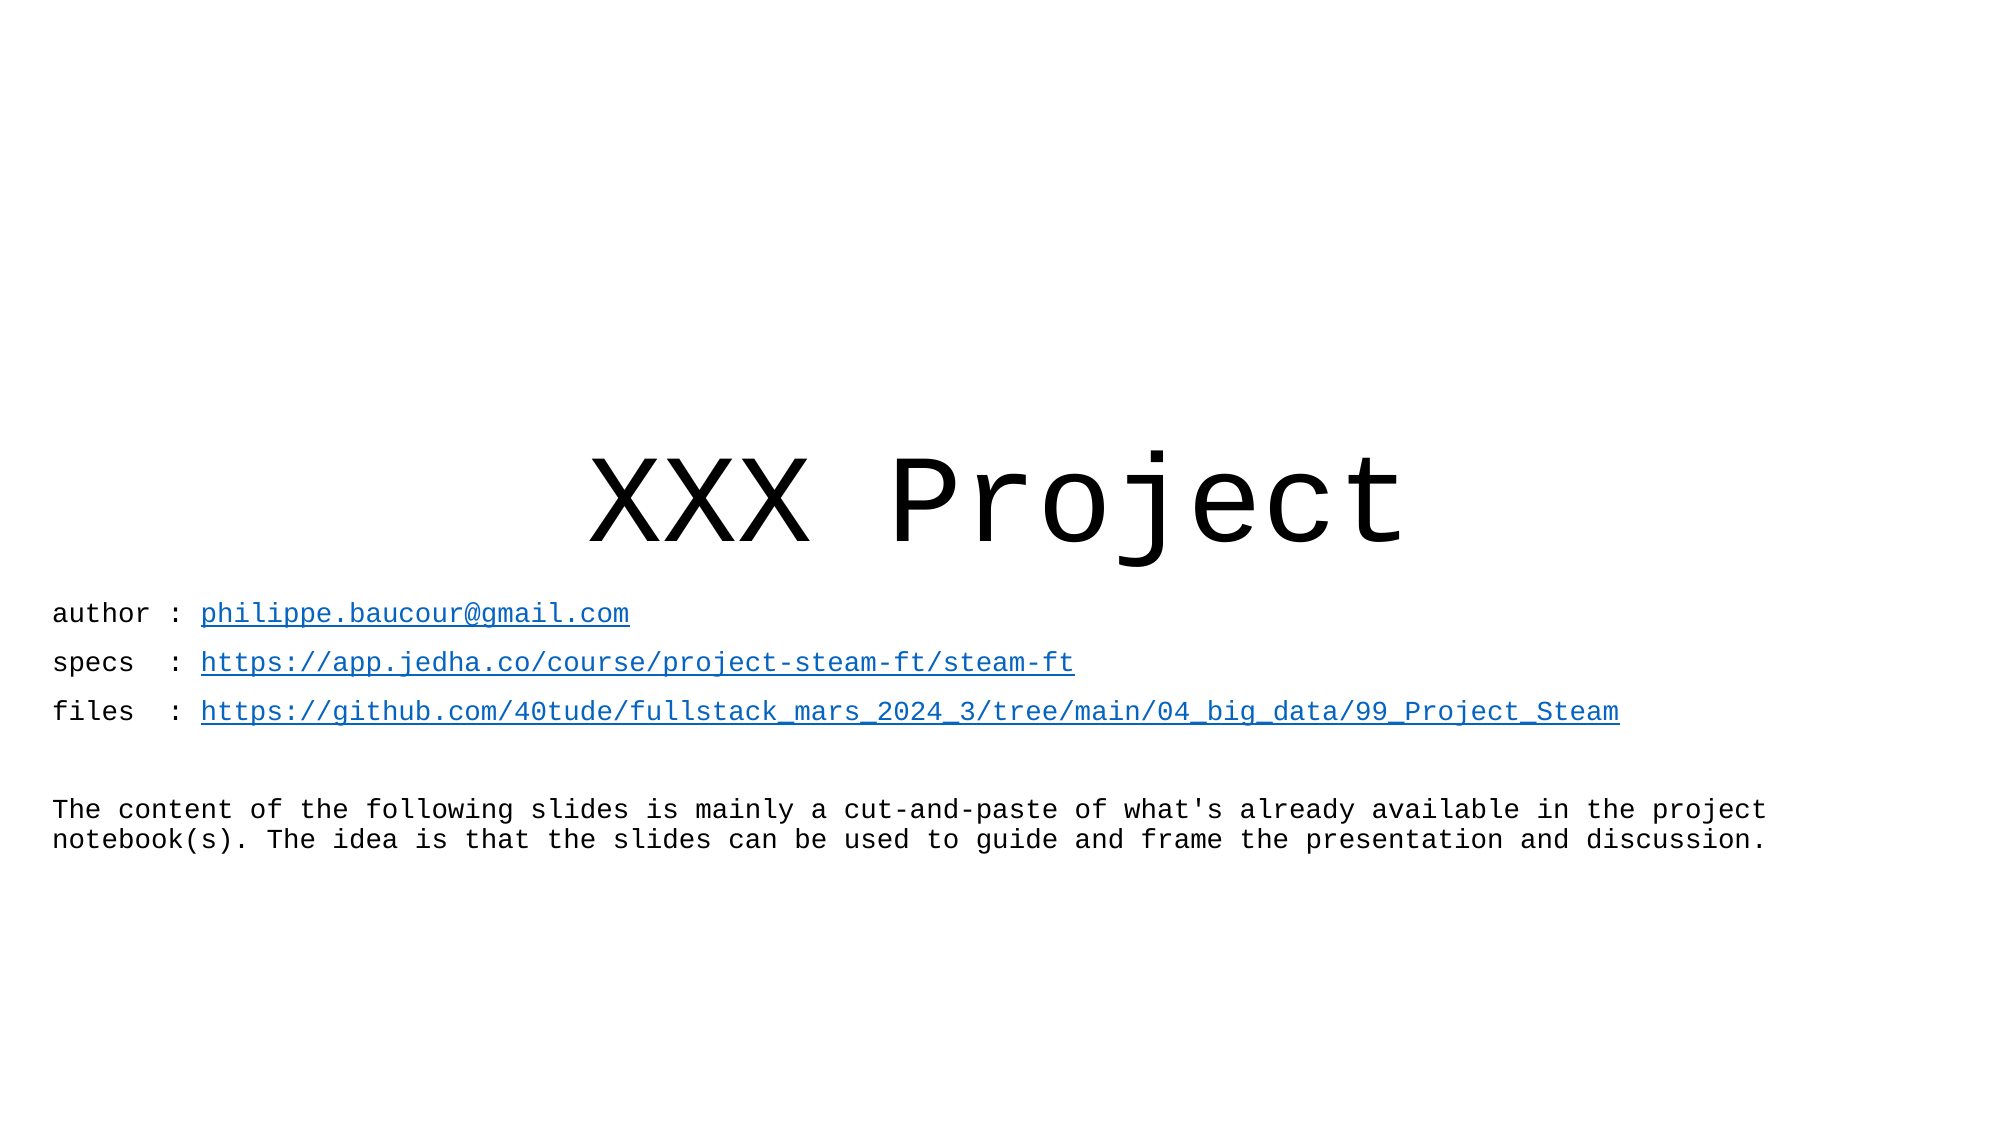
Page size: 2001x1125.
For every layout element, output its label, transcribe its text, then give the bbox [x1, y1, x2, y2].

subtitle author : philippe.baucour@gmail.com specs : https://app.jedha.co/course/project-steam-ft/steam-ft files : https://github.com/40tude/fullstack_mars_2024_3/tree/main/04_big_data/99_Project_Steam The content of the following slides is mainly a cut-and-paste of what's already available in the project notebook(s). The idea is that the slides can be used to guide and frame the presentation and discussion. [37, 590, 1963, 863]
title XXX Project [249, 184, 1750, 576]
